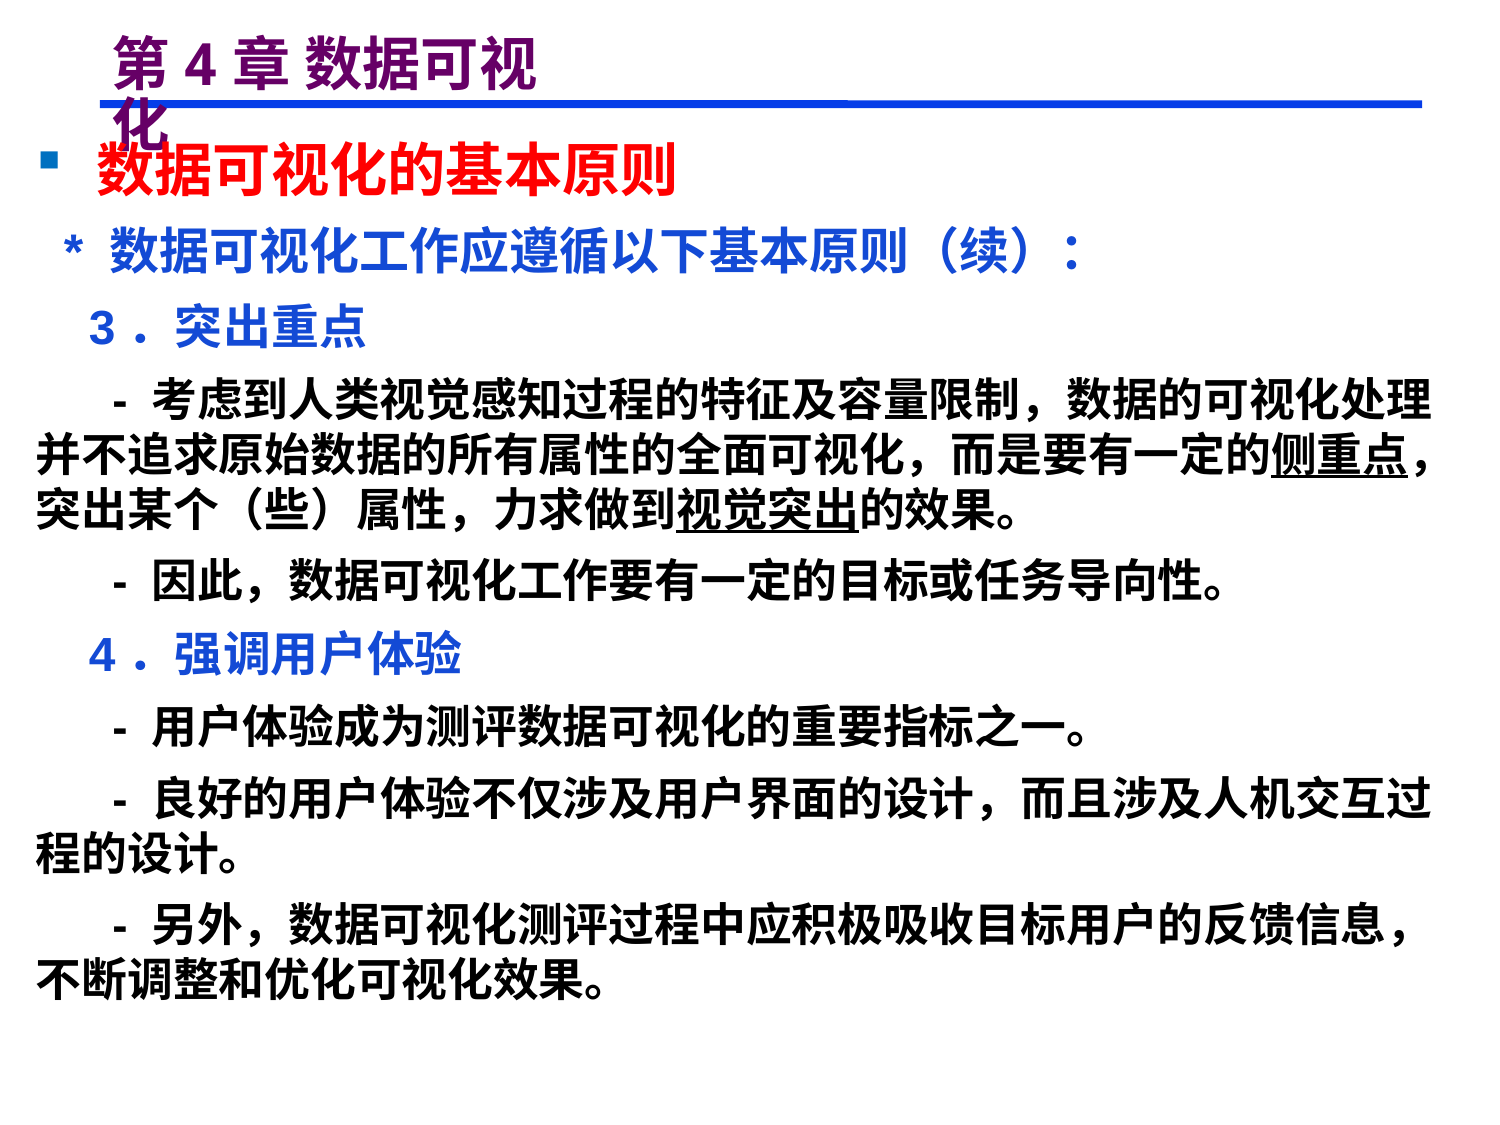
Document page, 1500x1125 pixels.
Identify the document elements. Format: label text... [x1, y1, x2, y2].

title 第4章 数据可视化 [100, 32, 593, 124]
subtitle 数据可视化的基本原则 * 数据可视化工作应遵循以下基本原则（续）： 3．突出重点 - 考虑到人类视觉感知过程的特征及容量限制，数据的可视化处理并不追求原始数据的所有属性的全面可视化，而是要有一定的侧重点，突出某个（些）属性，力求做到视觉突出的效果。 - 因此，数据可视化工作要有一定的目标或任务导向性。 4．强调用户体验 - 用户体验成为测评数据可视化的重要指标之一。 - 良好的用户体验不仅涉及用户界面的设计，而且涉及人机交互过程的设计。 - 另外，数据可视化测评过程中应积极吸收目标用户的反馈信息，不断调整和优化可视化效果。 [20, 124, 1473, 1021]
